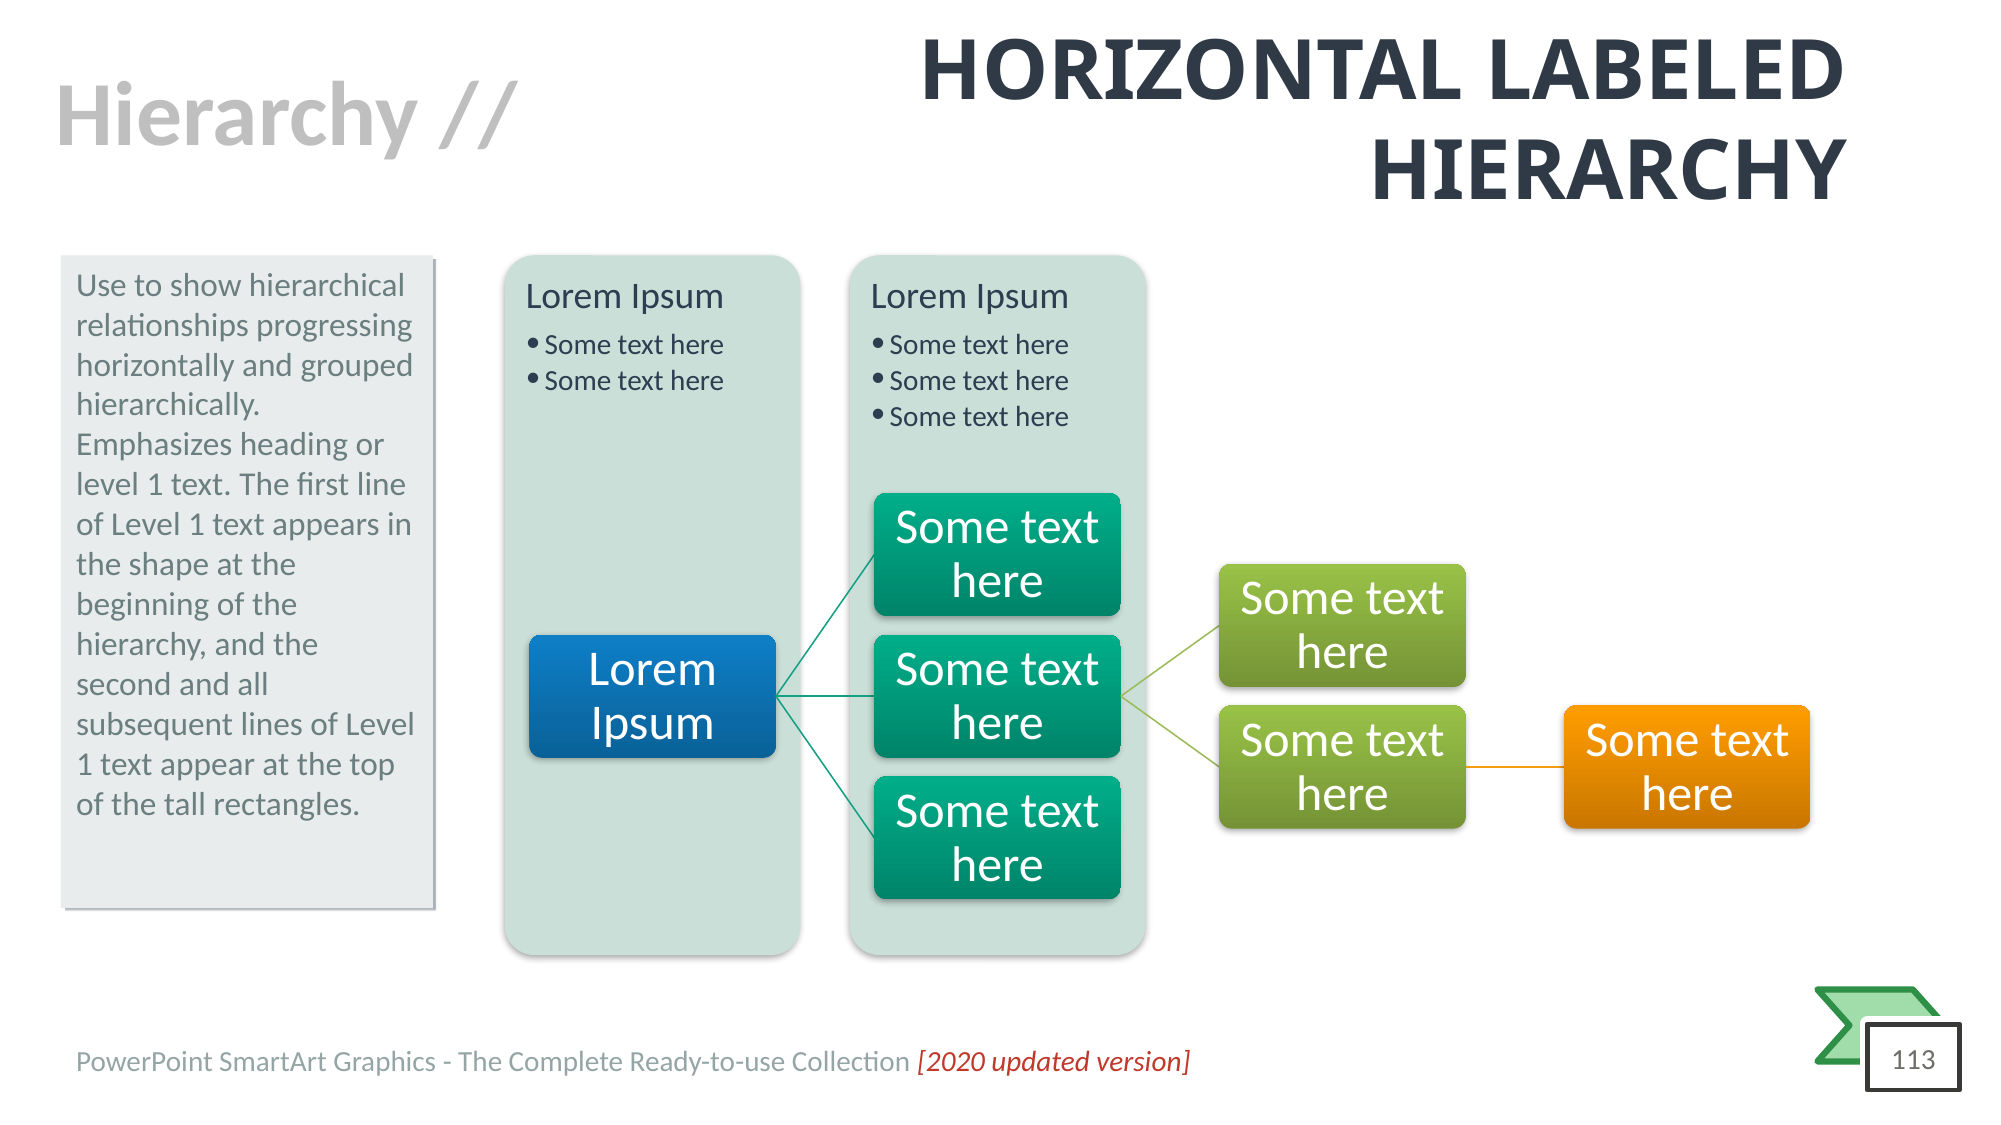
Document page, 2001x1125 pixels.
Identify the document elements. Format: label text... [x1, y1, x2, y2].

footer PowerPoint SmartArt Graphics - The Complete Ready-to-use Collection [2020 updated version] [60, 1030, 1320, 1091]
title HORIZONTAL LABELED HIERARCHY [453, 8, 1863, 224]
list Use to show hierarchical relationships progressing horizontally and grouped hierarchically. Emphasizes heading or level 1 text. The first line of Level 1 text appears in the shape at the beginning of the hierarchy, and the second and all subsequent lines of Level 1 text appear at the top of the tall rectangles. [60, 255, 433, 909]
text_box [504, 255, 1811, 956]
